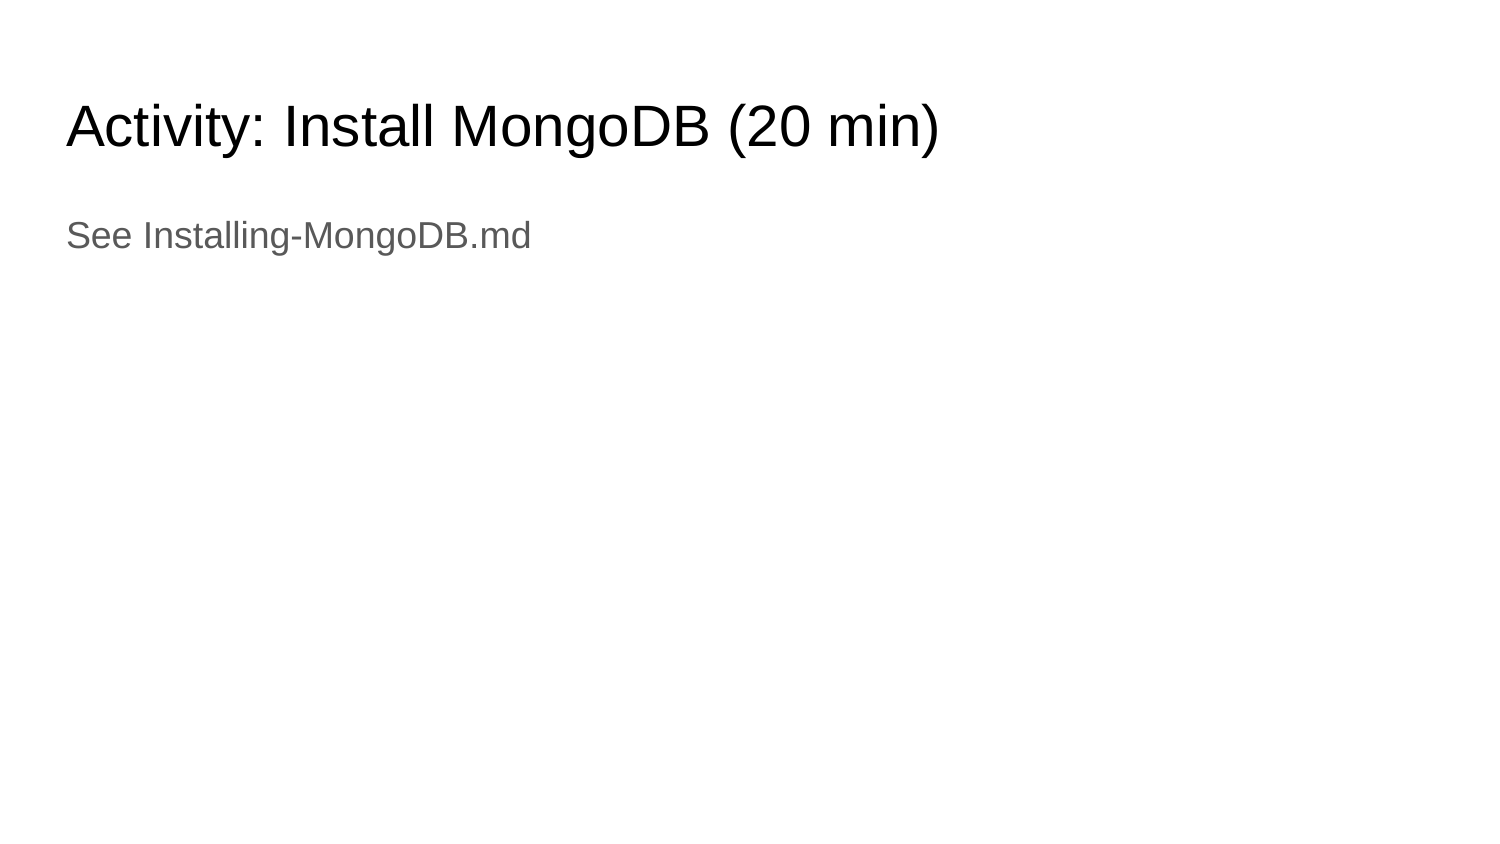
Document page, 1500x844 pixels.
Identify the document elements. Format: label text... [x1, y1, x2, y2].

title Activity: Install MongoDB (20 min) [51, 72, 1449, 167]
list See Installing-MongoDB.md [51, 189, 1449, 750]
